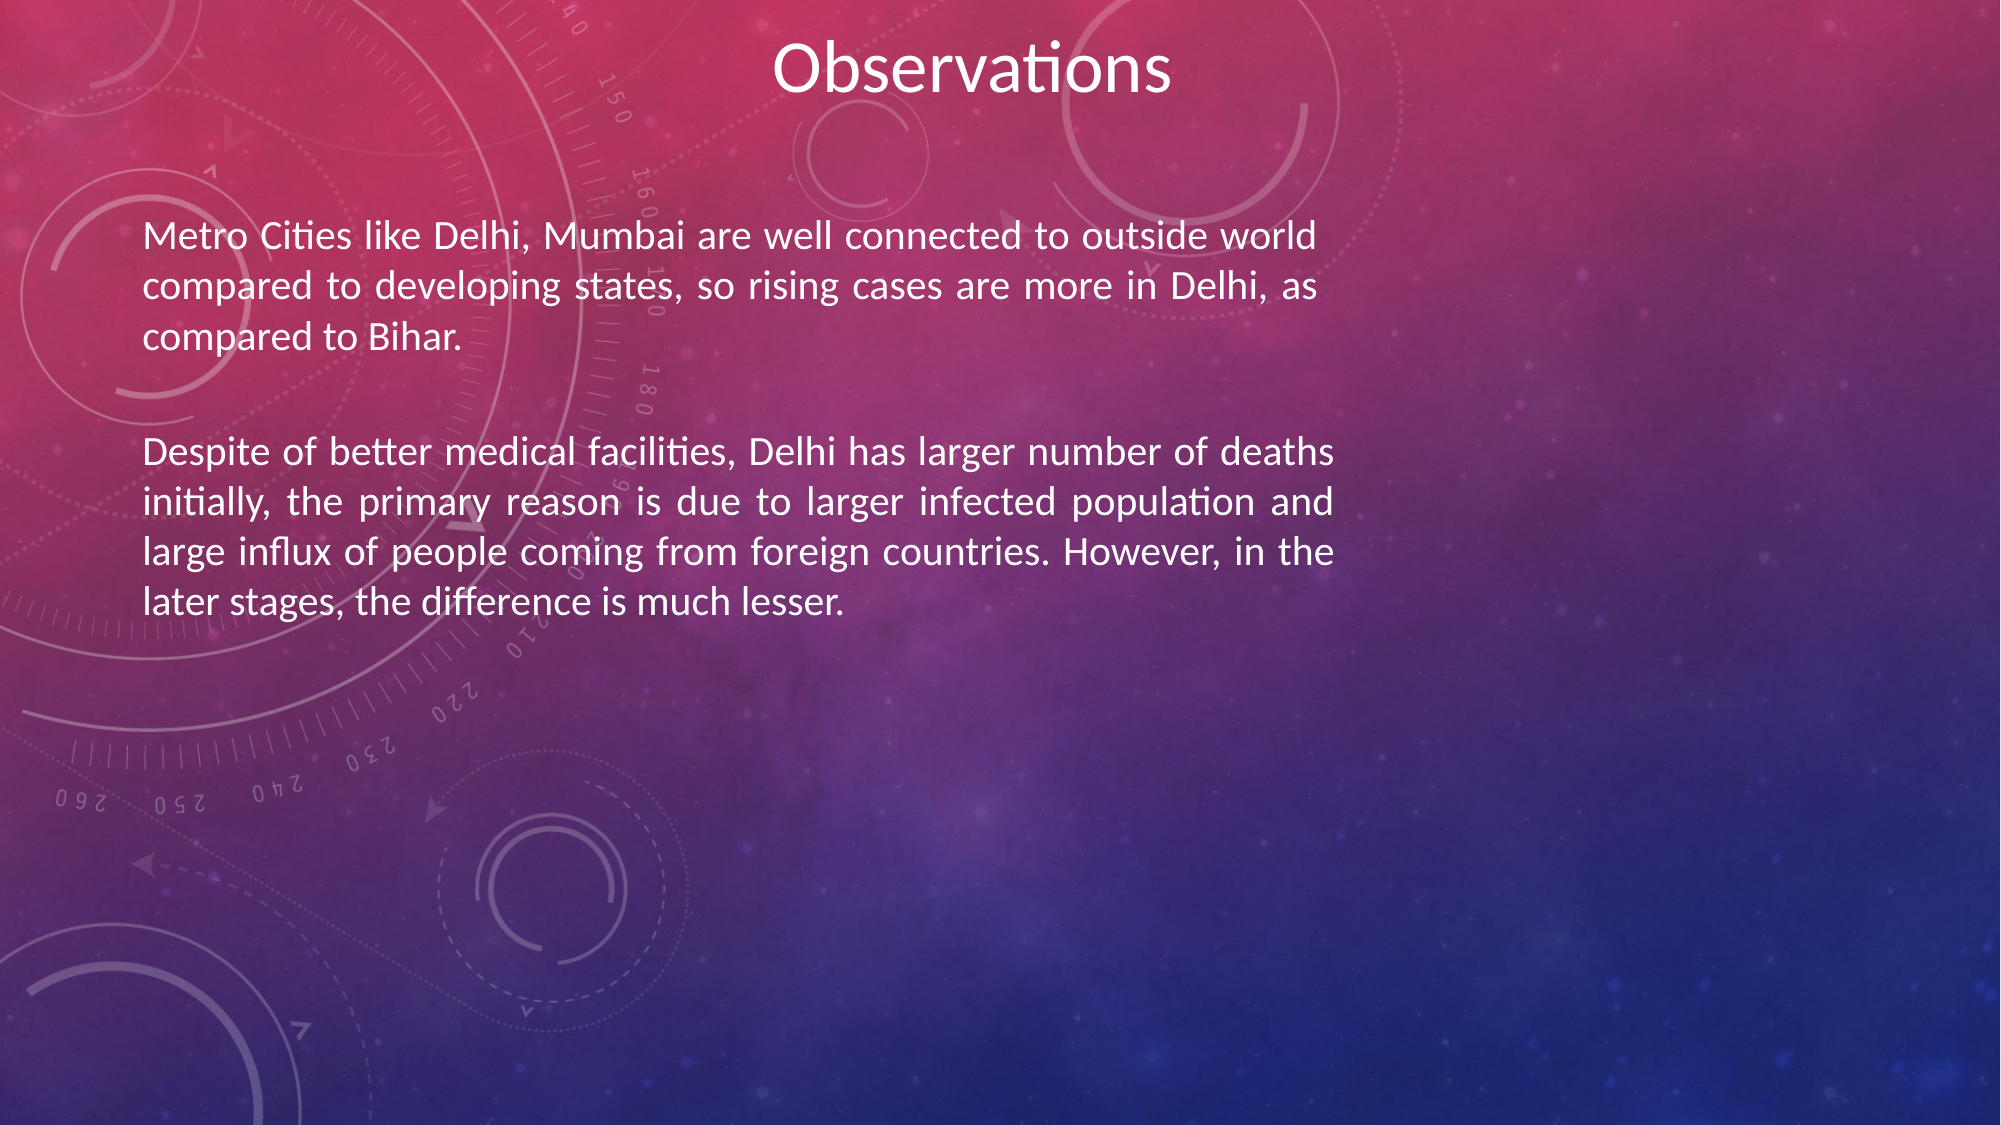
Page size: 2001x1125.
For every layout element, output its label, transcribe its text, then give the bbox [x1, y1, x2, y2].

picture [0, 0, 2001, 1125]
text_box Despite of better medical facilities, Delhi has larger number of deaths initially, the primary reason is due to larger infected population and large influx of people coming from foreign countries. However, in the later stages, the difference is much lesser. [127, 416, 1350, 632]
text_box Metro Cities like Delhi, Mumbai are well connected to outside world compared to developing states, so rising cases are more in Delhi, as compared to Bihar. [127, 200, 1333, 366]
text_box Observations [272, 10, 1674, 116]
